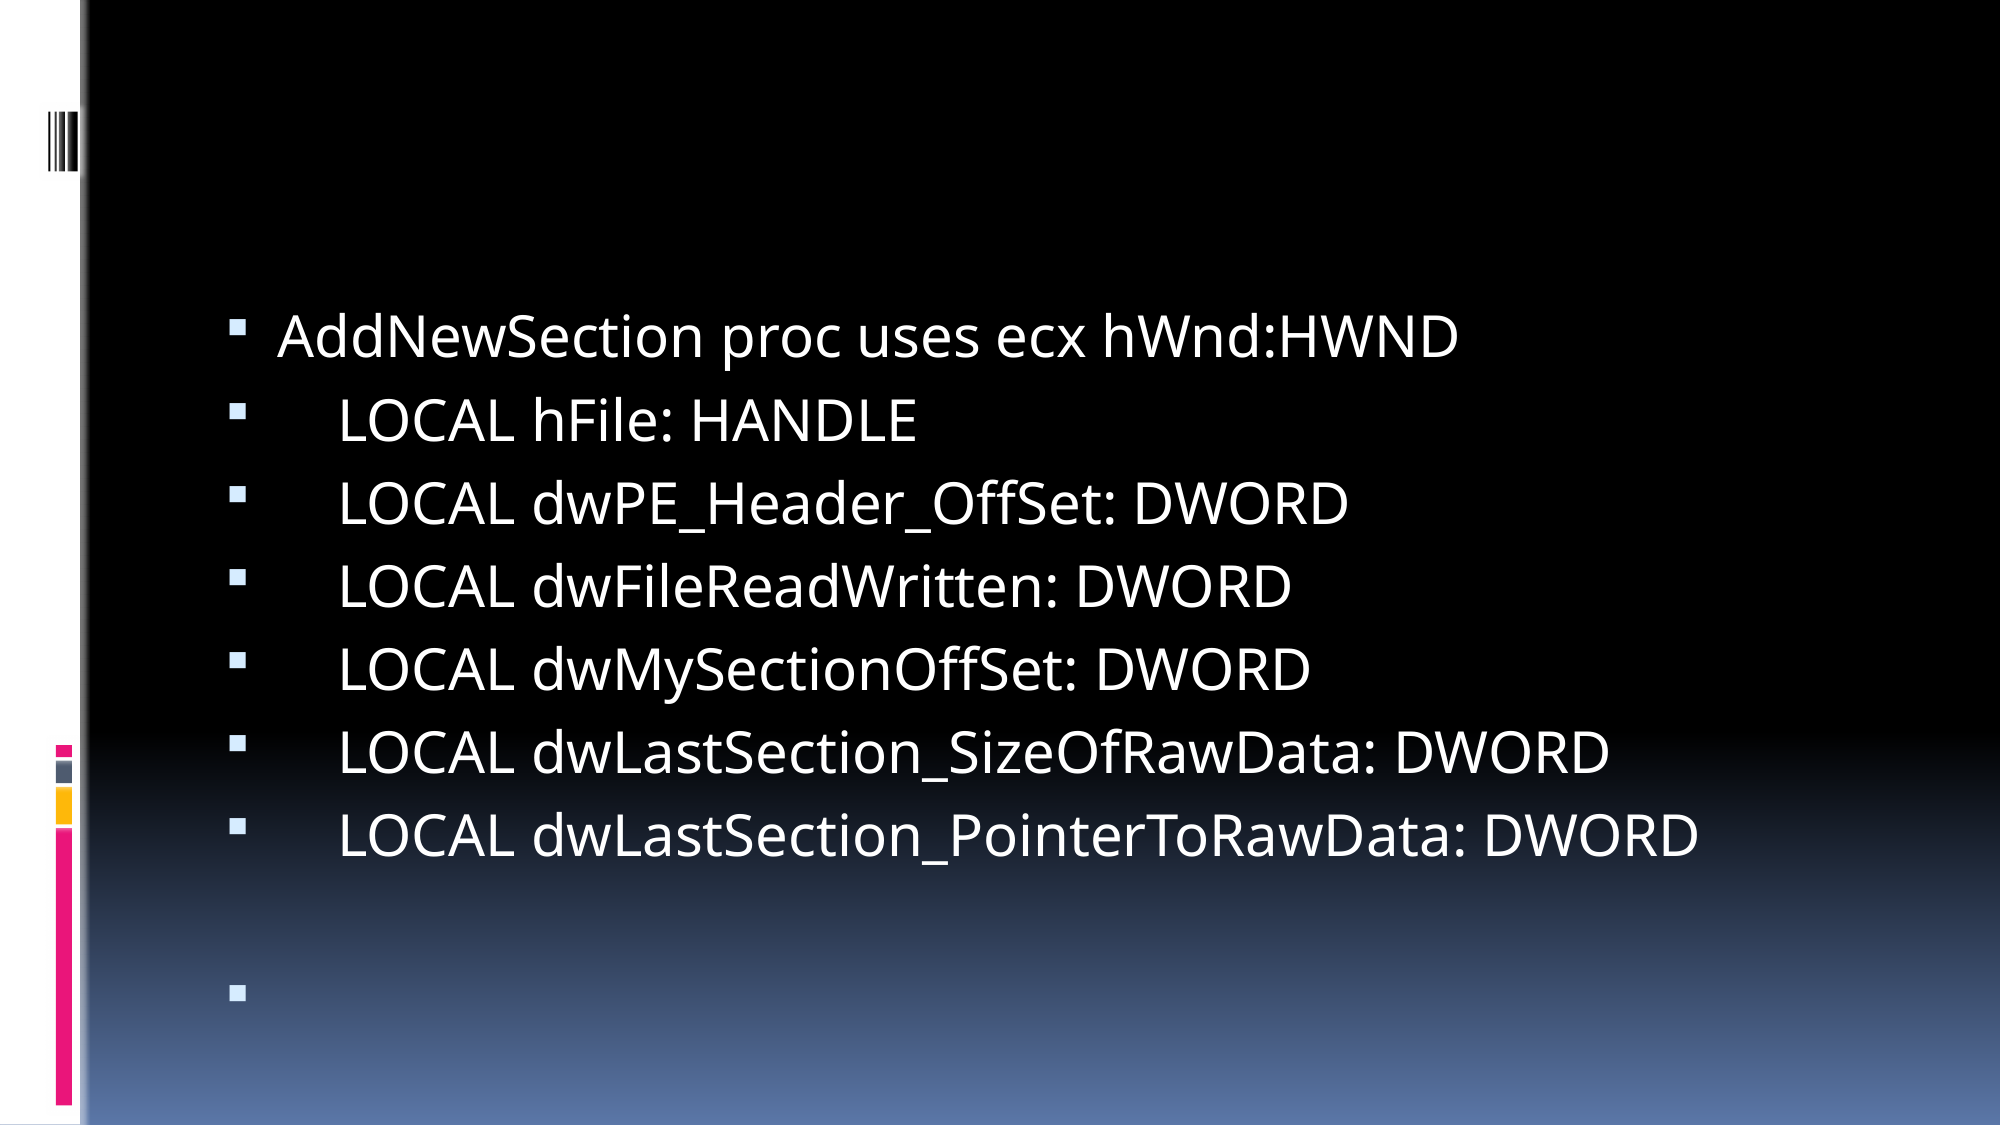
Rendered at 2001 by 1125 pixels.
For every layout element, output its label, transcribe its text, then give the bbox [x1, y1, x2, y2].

list AddNewSection proc uses ecx hWnd:HWND LOCAL hFile: HANDLE LOCAL dwPE_Header_OffSet: DWORD LOCAL dwFileReadWritten: DWORD LOCAL dwMySectionOffSet: DWORD LOCAL dwLastSection_SizeOfRawData: DWORD LOCAL dwLastSection_PointerToRawData: DWORD [200, 292, 1900, 1043]
